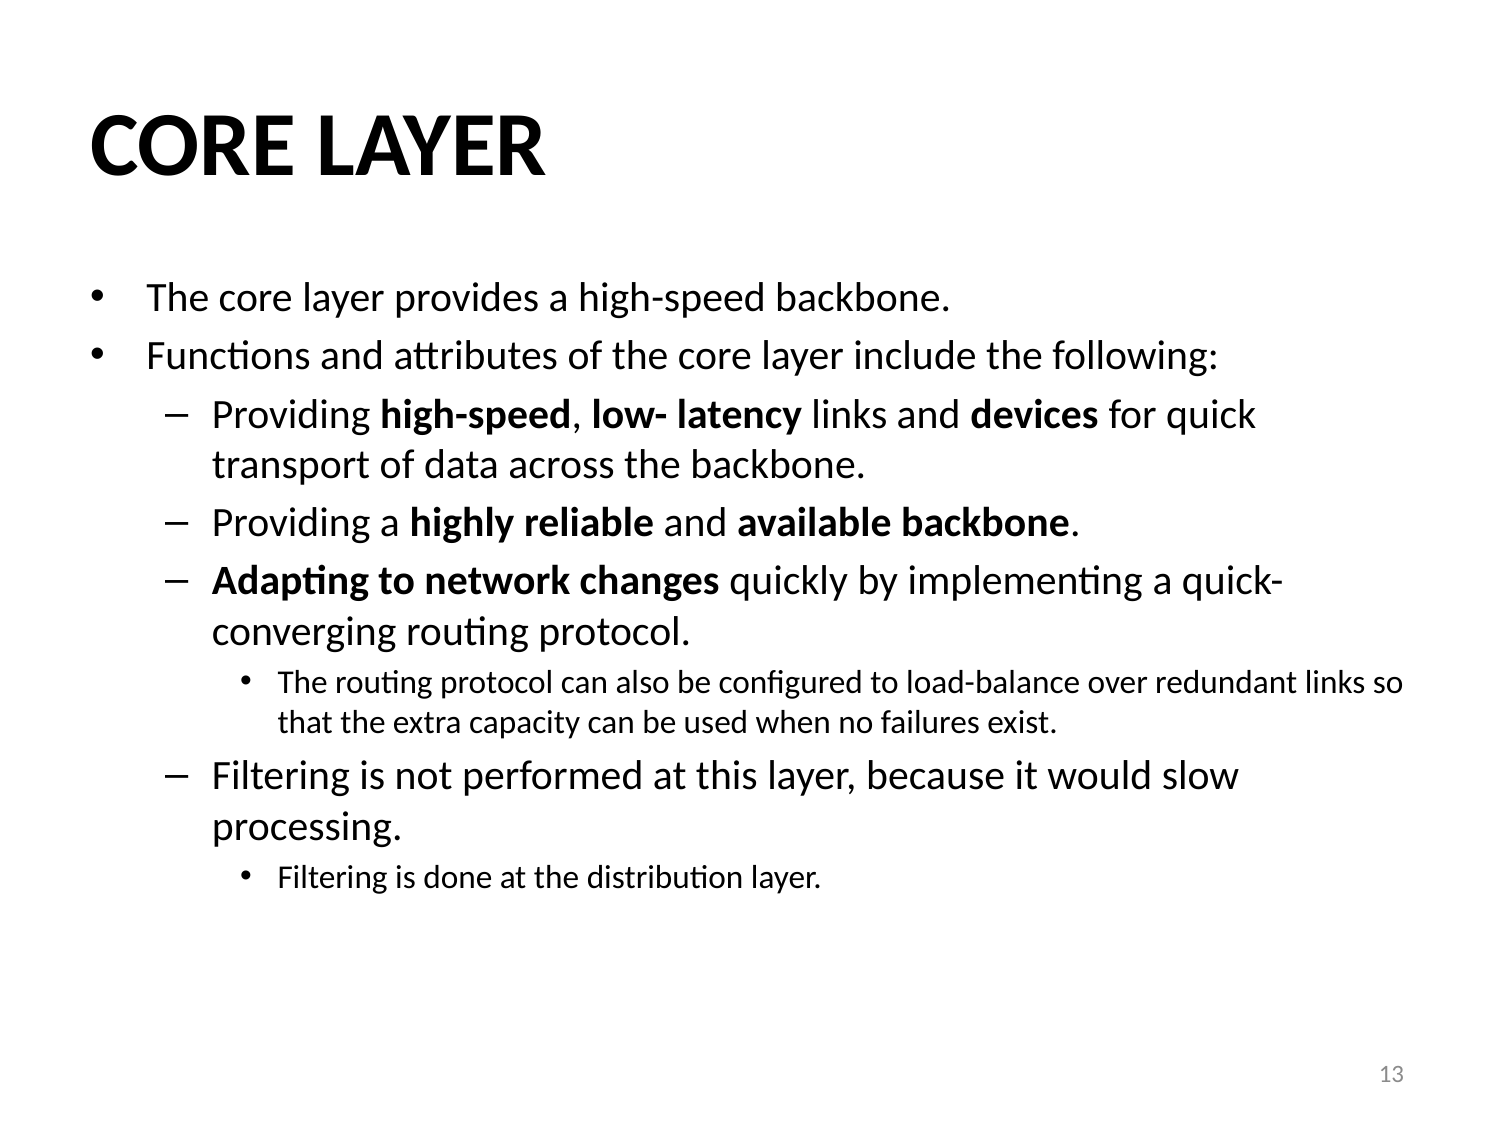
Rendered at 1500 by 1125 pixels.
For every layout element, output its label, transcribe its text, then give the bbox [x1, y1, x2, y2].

title Core Layer [75, 45, 1425, 233]
slide_number 13 [1074, 1042, 1425, 1103]
list The core layer provides a high-speed backbone. Functions and attributes of the core layer include the following: Providing high-speed, low- latency links and devices for quick transport of data across the backbone. Providing a highly reliable and available backbone. Adapting to network changes quickly by implementing a quick-converging routing protocol. The routing protocol can also be configured to load-balance over redundant links so that the extra capacity can be used when no failures exist. Filtering is not performed at this layer, because it would slow processing. Filtering is done at the distribution layer. [75, 262, 1425, 1005]
